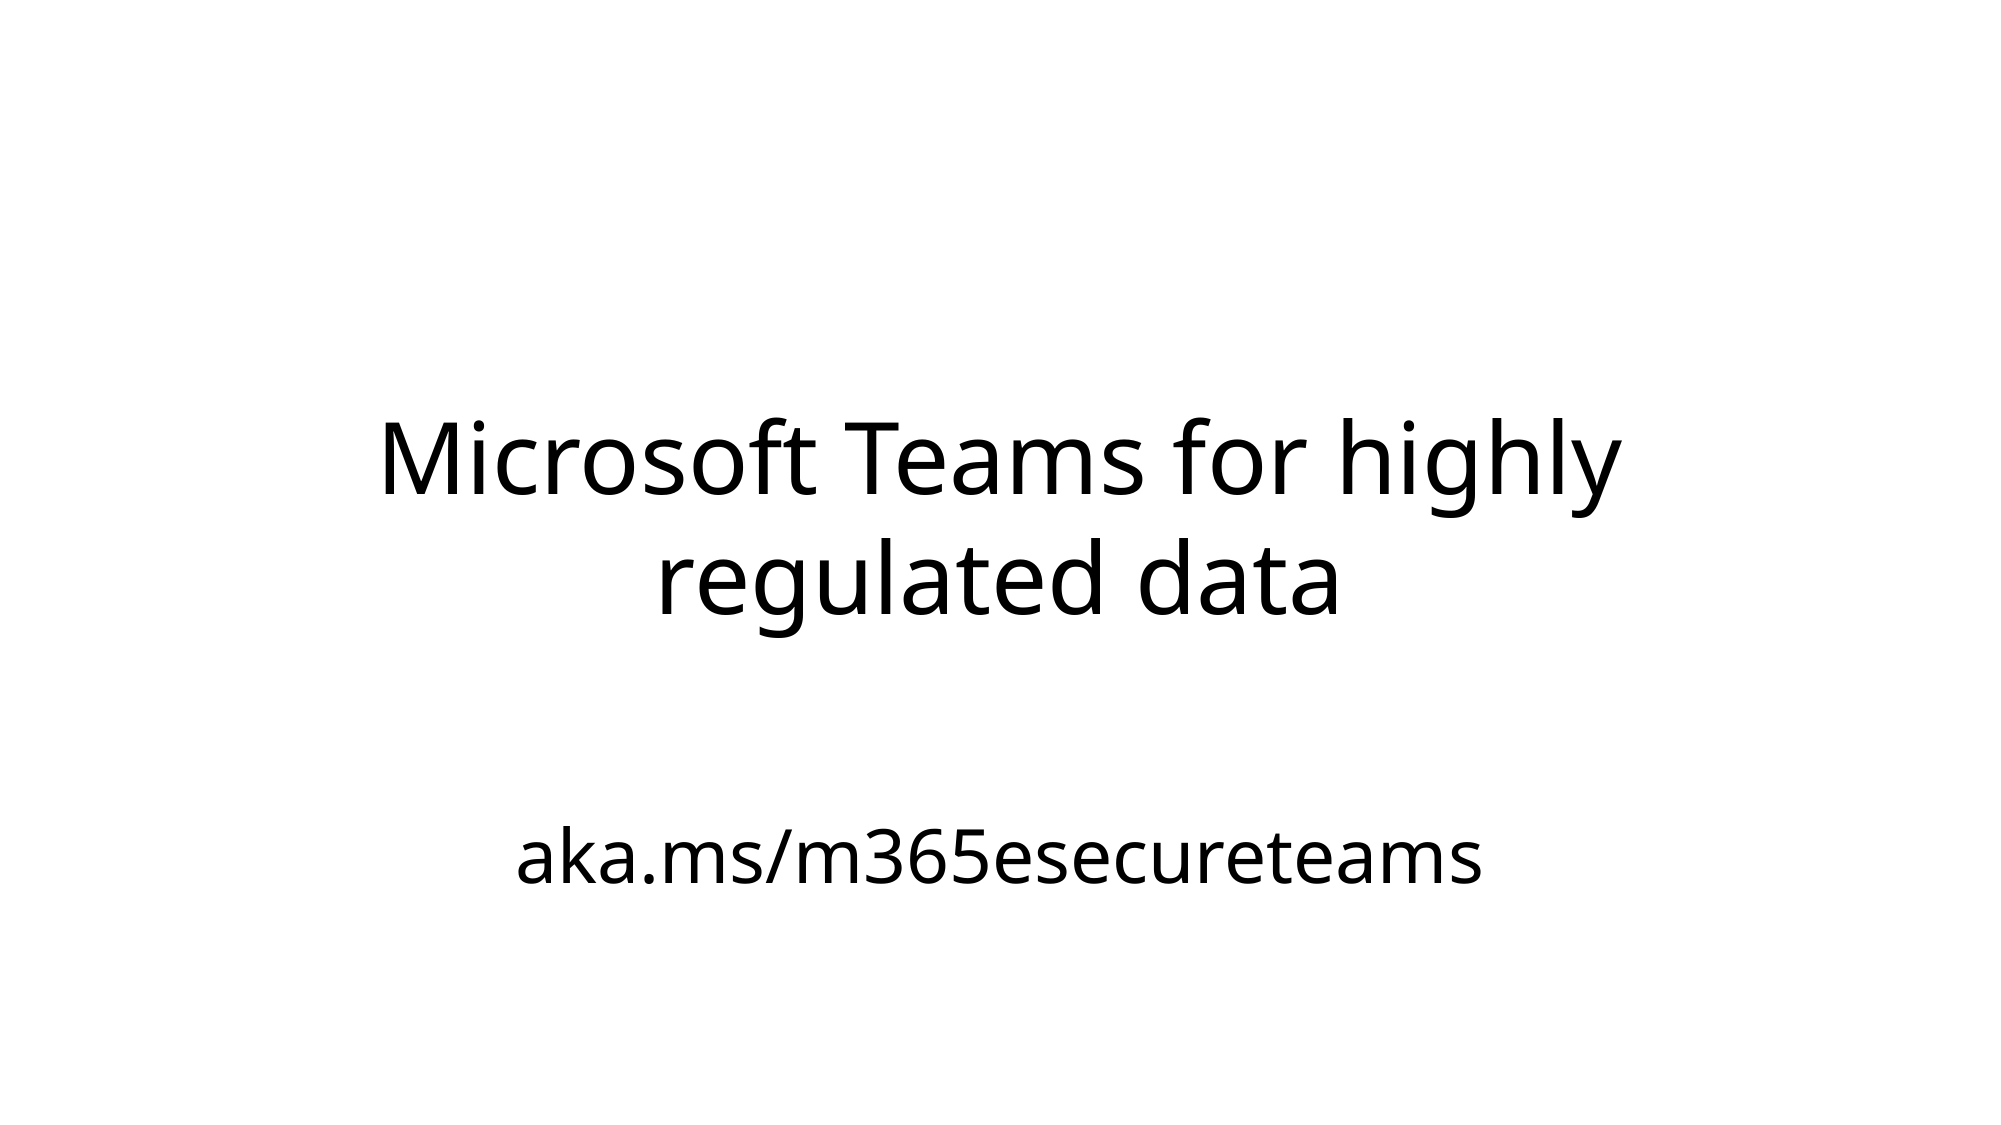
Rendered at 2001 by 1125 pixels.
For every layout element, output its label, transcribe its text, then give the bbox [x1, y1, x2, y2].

text_box aka.ms/m365esecureteams [184, 801, 1816, 907]
text_box Microsoft Teams for highly regulated data [184, 387, 1816, 642]
